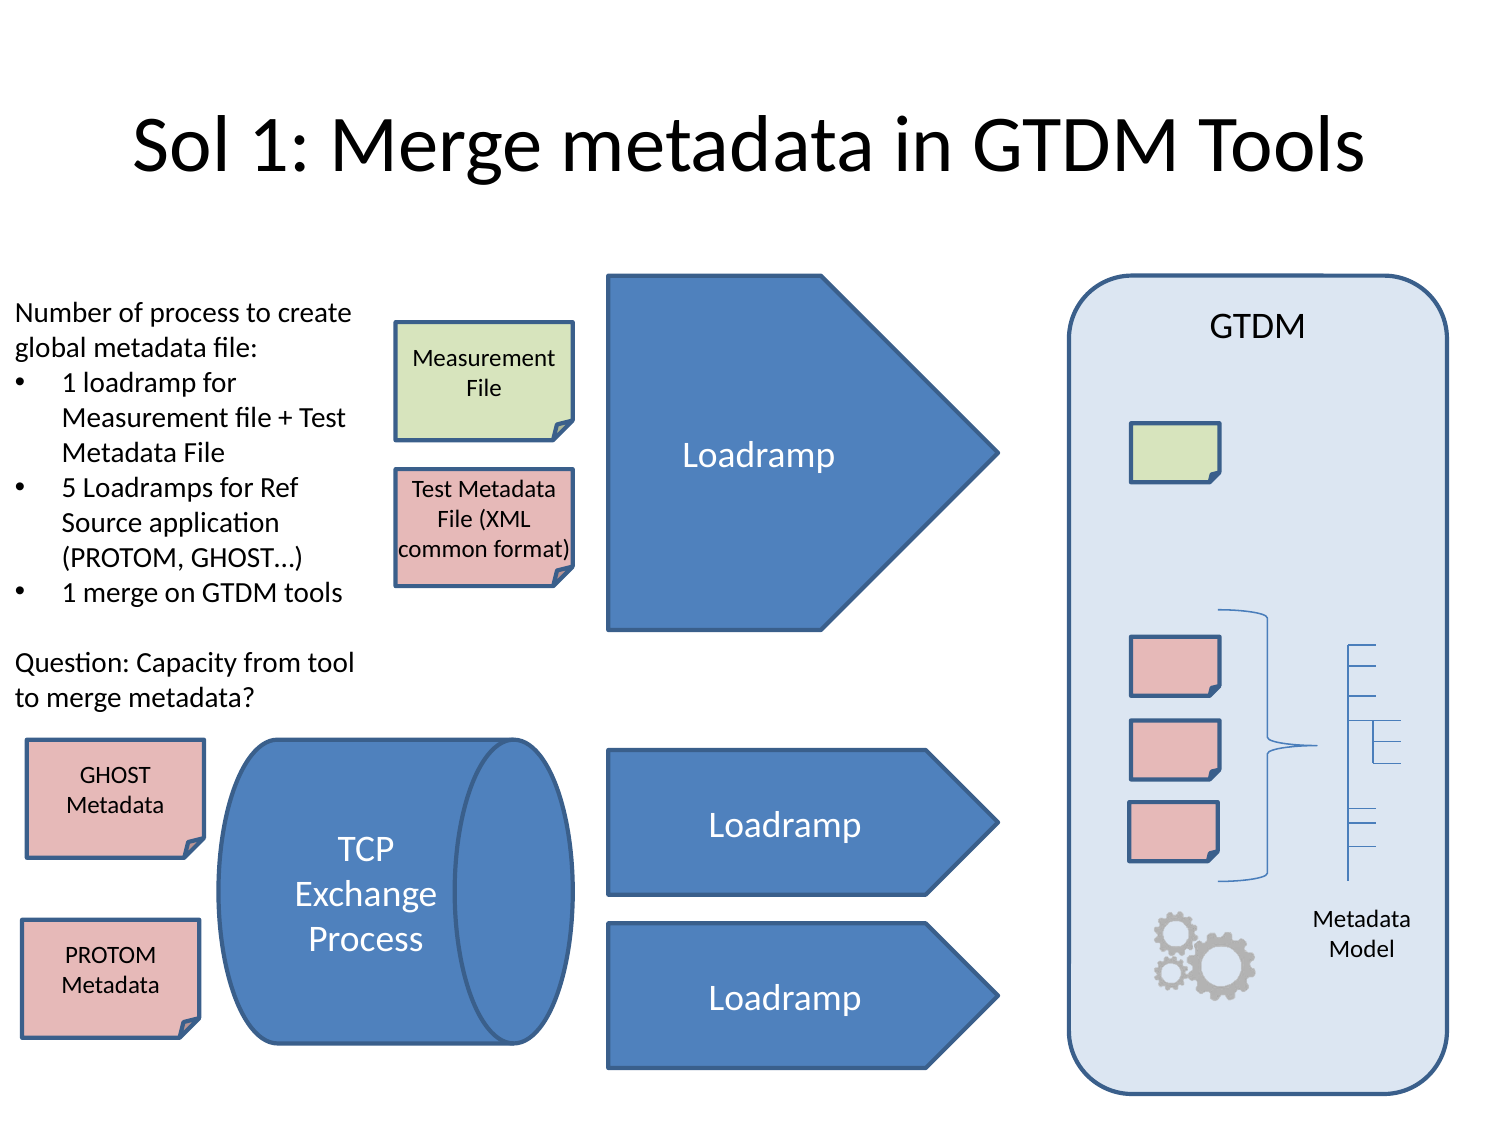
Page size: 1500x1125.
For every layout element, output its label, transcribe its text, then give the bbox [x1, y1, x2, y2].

text_box GTDM [1066, 273, 1450, 1097]
text_box Loadramp [606, 921, 1001, 1071]
text_box [1127, 800, 1220, 864]
text_box TCP Exchange Process [216, 737, 575, 1046]
text_box Test Metadata File (XML common format) [399, 467, 575, 589]
text_box [1128, 634, 1222, 698]
text_box [1128, 718, 1222, 782]
text_box Metadata Model [1291, 895, 1433, 970]
text_box [1217, 608, 1318, 883]
text_box Loadramp [606, 747, 1001, 897]
text_box Number of process to create global metadata file: 1 loadramp for Measurement file + Test Metadata File 5 Loadramps for Ref Source application (PROTOM, GHOST…) 1 merge on GTDM tools Question: Capacity from tool to merge metadata? [0, 286, 399, 721]
picture [1151, 905, 1259, 1013]
text_box Measurement File [399, 320, 575, 443]
title Sol 1: Merge metadata in GTDM Tools [75, 45, 1425, 233]
text_box PROTOM Metadata [19, 917, 202, 1040]
text_box GHOST Metadata [24, 737, 207, 860]
text_box [1128, 421, 1222, 485]
text_box Loadramp [606, 273, 1001, 633]
